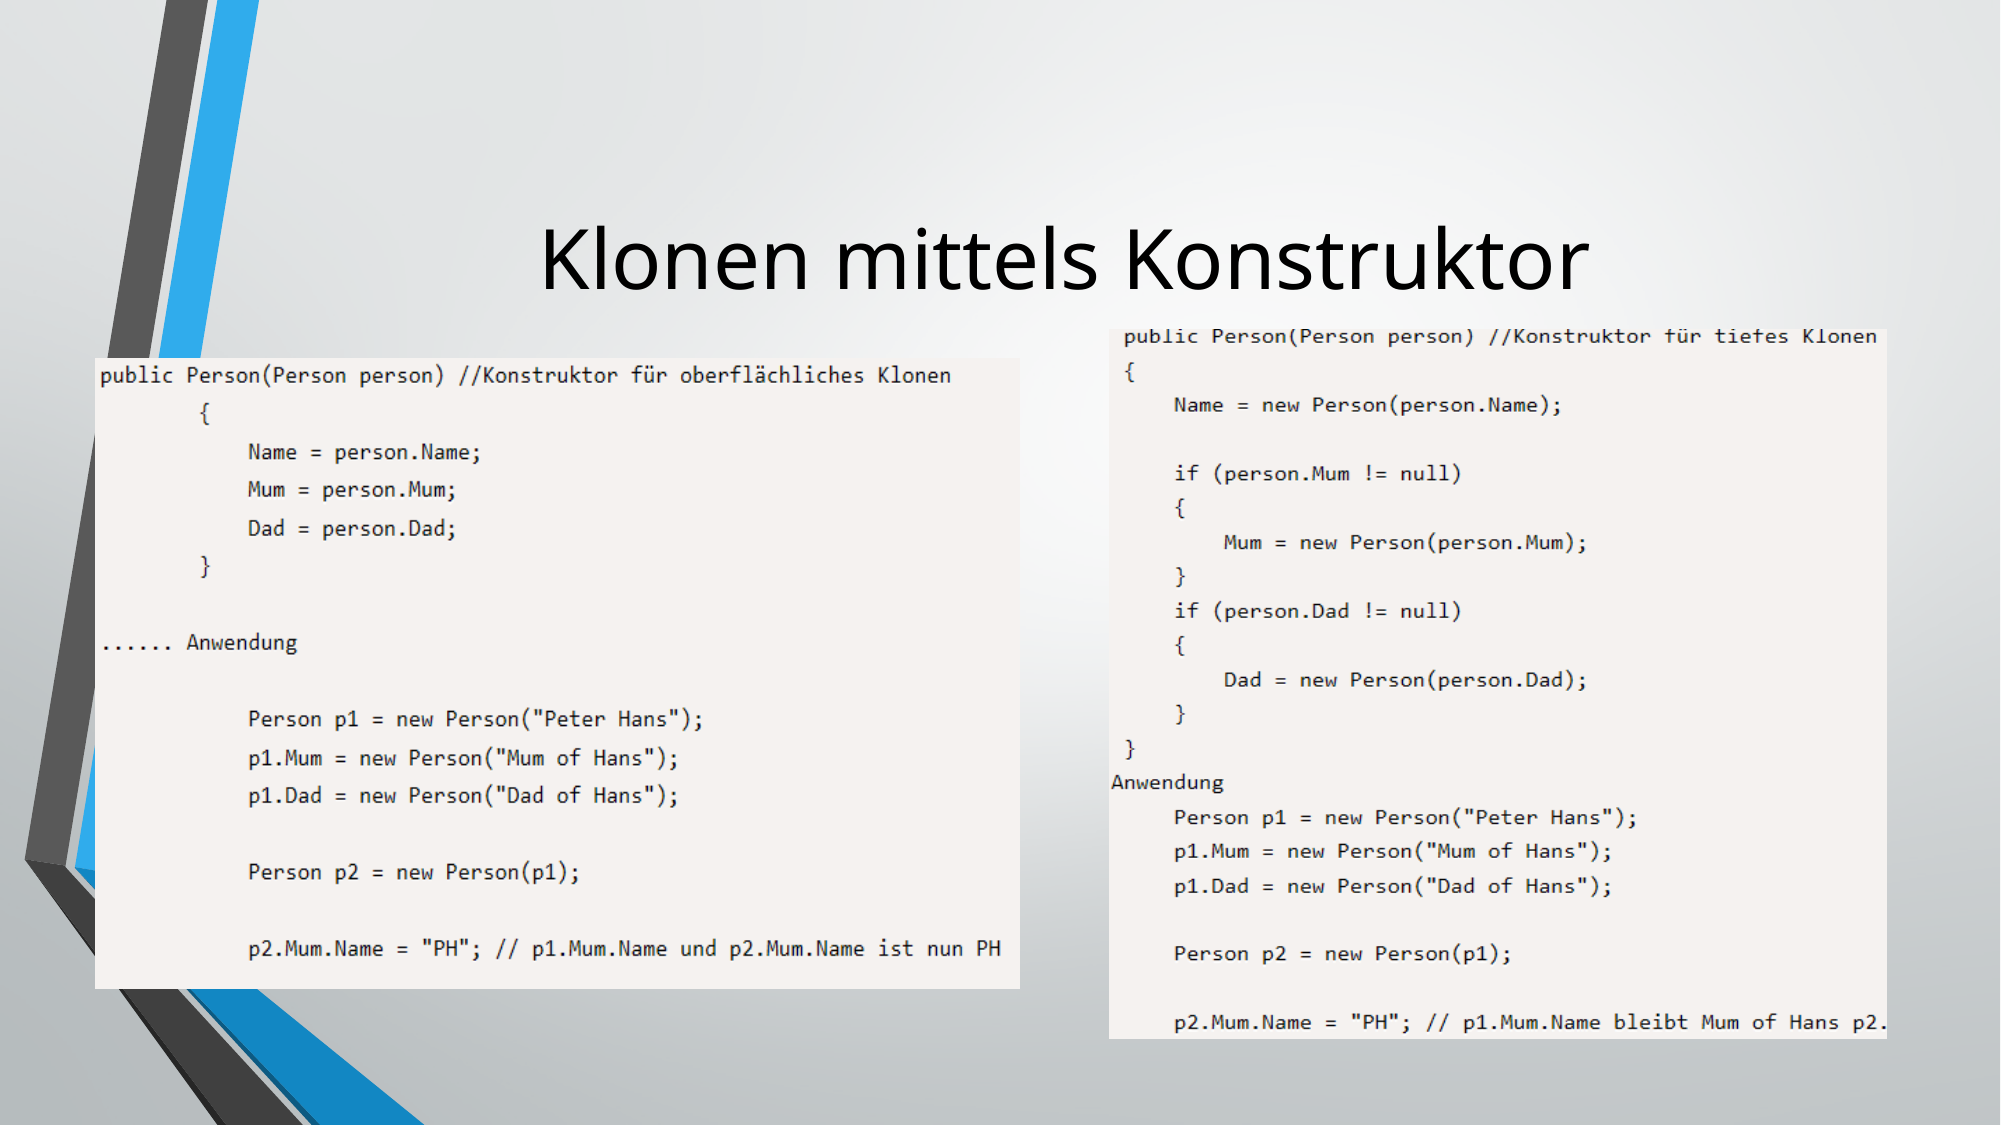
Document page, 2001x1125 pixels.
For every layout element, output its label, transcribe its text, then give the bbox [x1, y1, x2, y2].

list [94, 357, 1021, 989]
title Klonen mittels Konstruktor [243, 112, 1887, 400]
picture [1109, 329, 1888, 1040]
